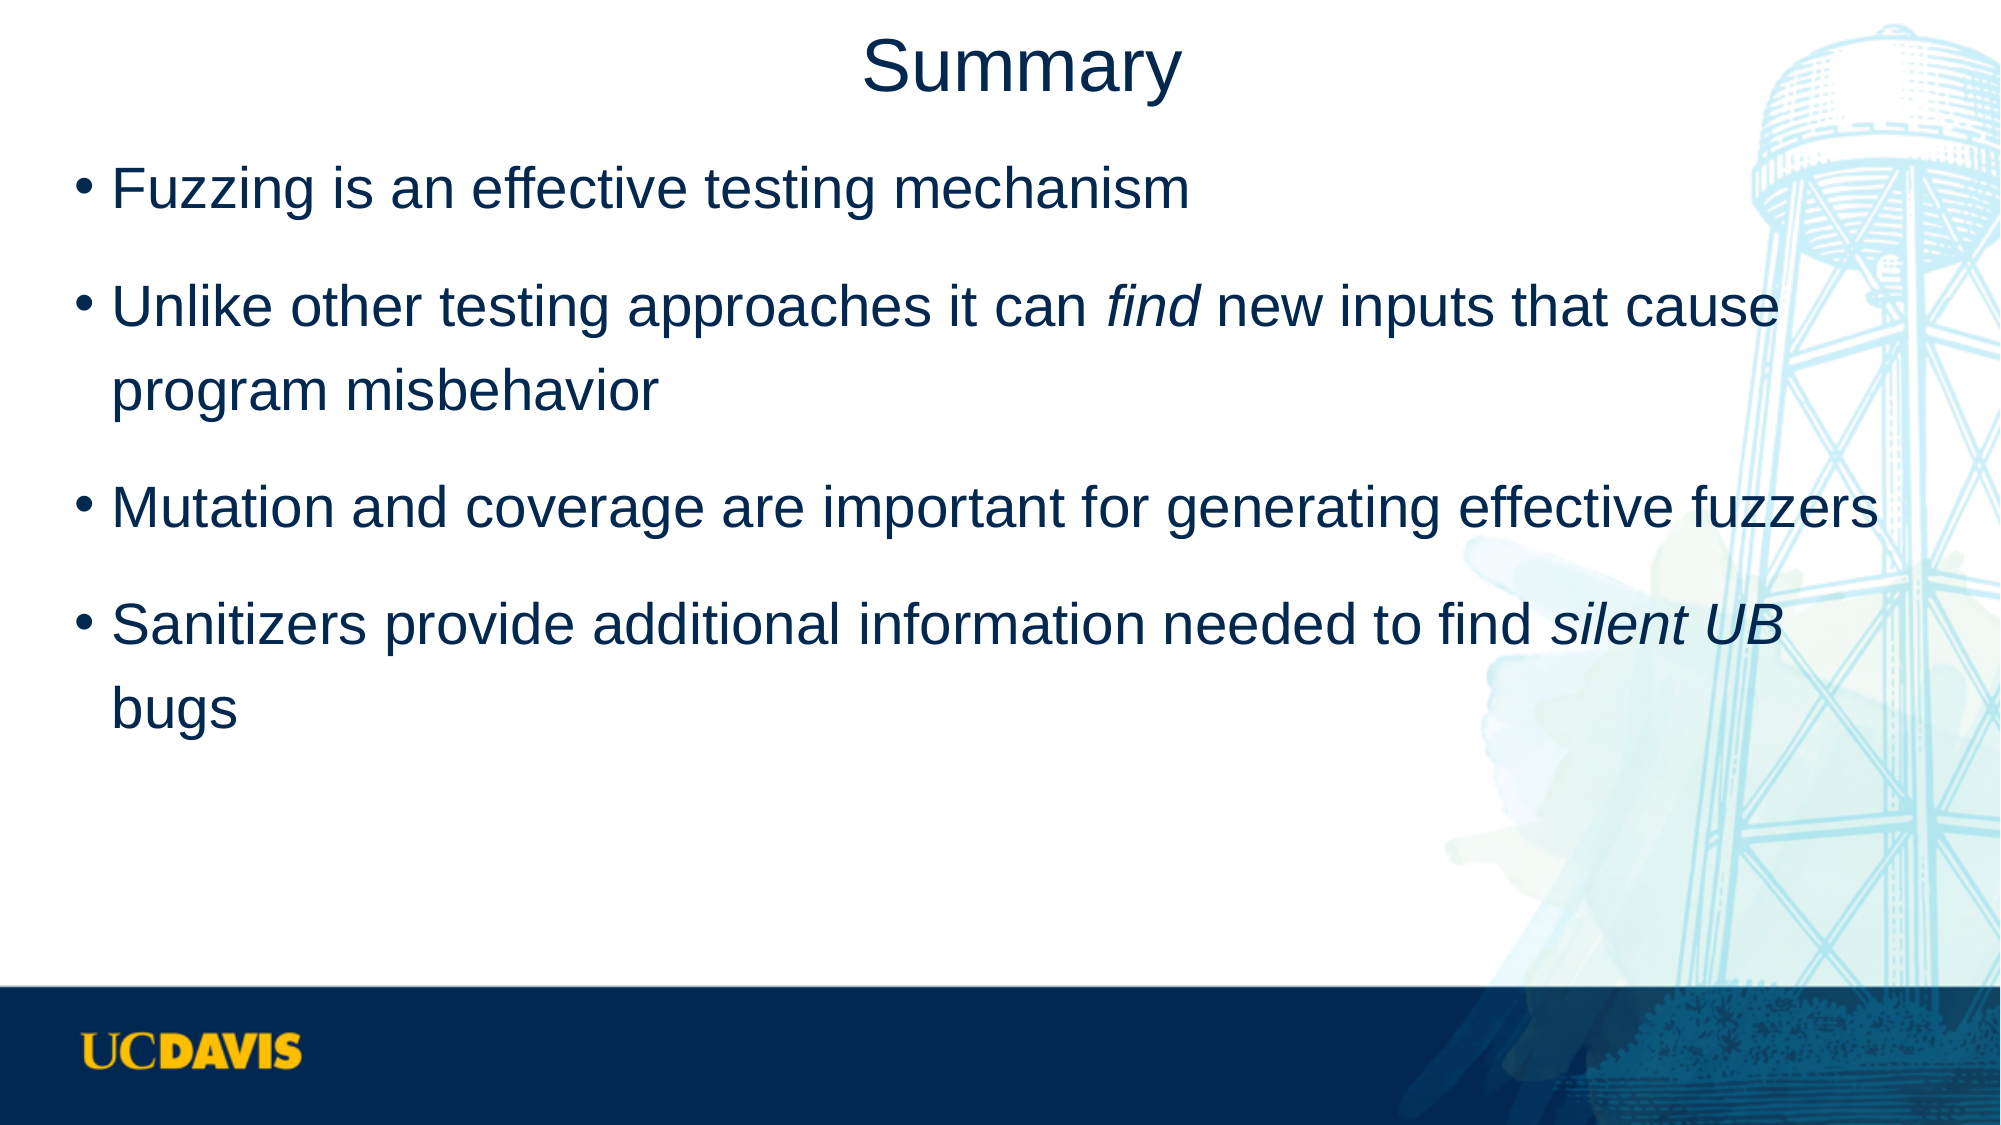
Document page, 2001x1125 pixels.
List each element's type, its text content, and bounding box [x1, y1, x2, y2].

title Summary [0, 0, 2000, 115]
picture [0, 0, 2001, 1125]
list Fuzzing is an effective testing mechanism Unlike other testing approaches it can find new inputs that cause program misbehavior Mutation and coverage are important for generating effective fuzzers Sanitizers provide additional information needed to find silent UB bugs [59, 128, 1938, 985]
